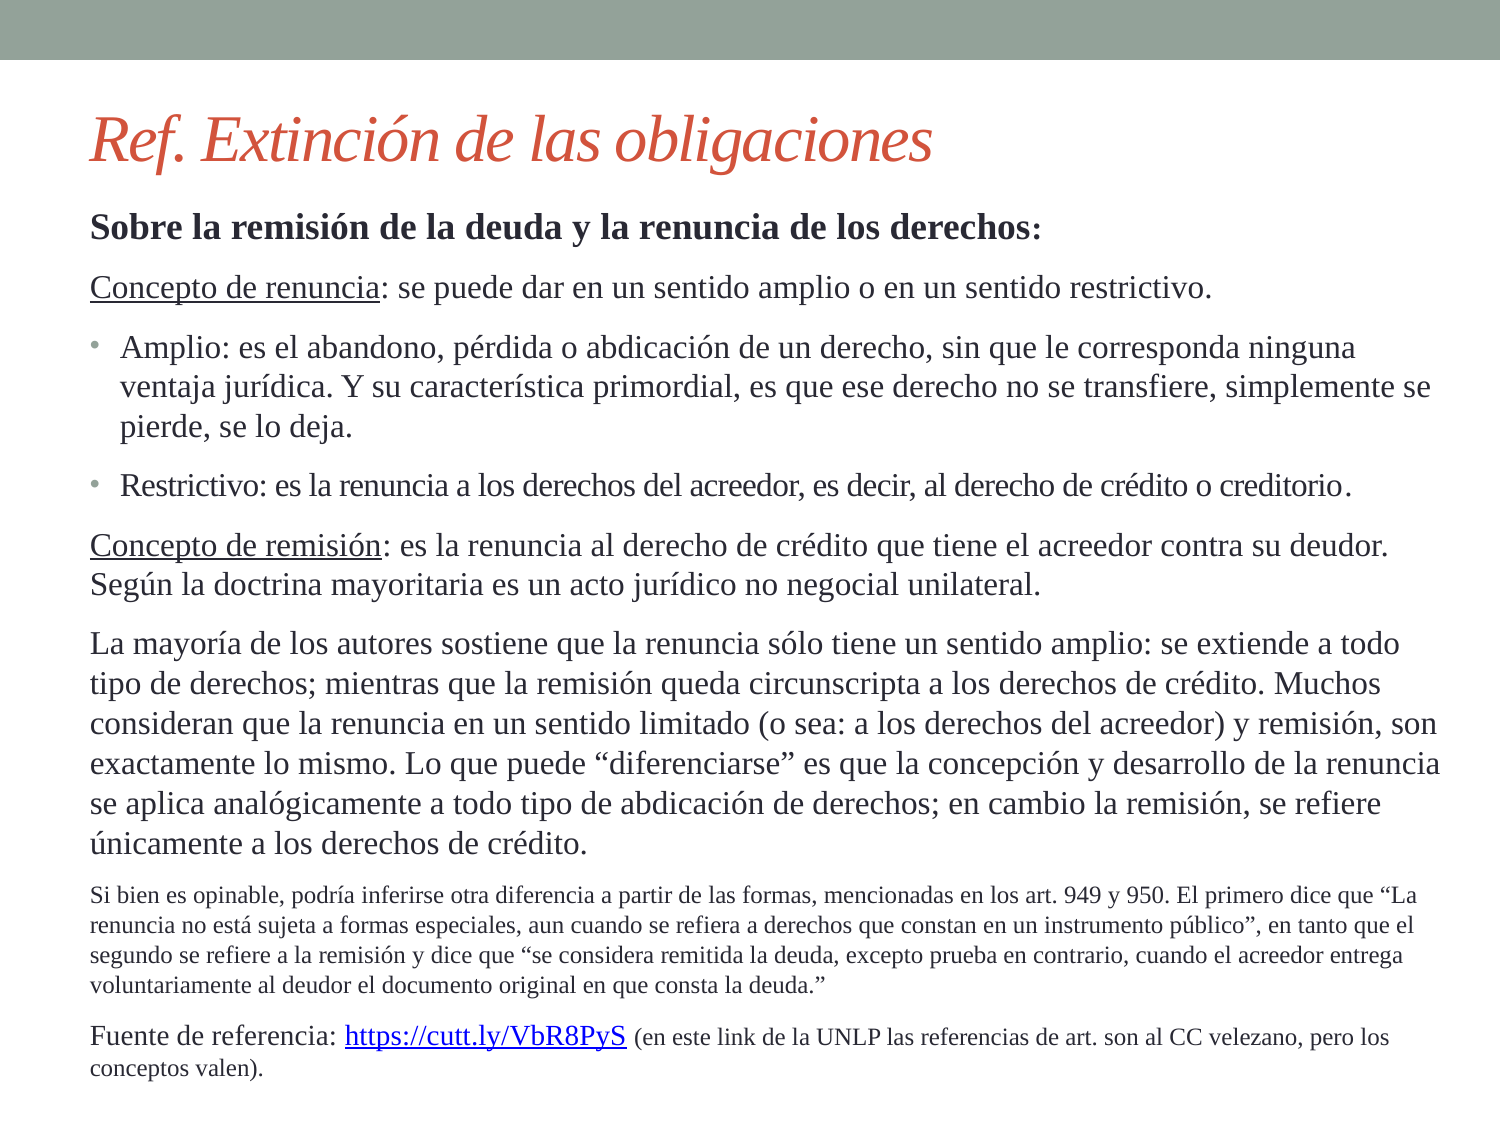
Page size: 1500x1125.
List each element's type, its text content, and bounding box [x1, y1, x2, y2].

text_box Ref. Extinción de las obligaciones [74, 87, 1425, 250]
text_box Sobre la remisión de la deuda y la renuncia de los derechos: Concepto de renuncia: se puede dar en un sentido amplio o en un sentido restrictivo. Amplio: es el abandono, pérdida o abdicación de un derecho, sin que le corresponda ninguna ventaja jurídica. Y su característica primordial, es que ese derecho no se transfiere, simplemente se pierde, se lo deja. Restrictivo: es la renuncia a los derechos del acreedor, es decir, al derecho de crédito o creditorio. Concepto de remisión: es la renuncia al derecho de crédito que tiene el acreedor contra su deudor. Según la doctrina mayoritaria es un acto jurídico no negocial unilateral. La mayoría de los autores sostiene que la renuncia sólo tiene un sentido amplio: se extiende a todo tipo de derechos; mientras que la remisión queda circunscripta a los derechos de crédito. Muchos consideran que la renuncia en un sentido limitado (o sea: a los derechos del acreedor) y remisión, son exactamente lo mismo. Lo que puede “diferenciarse” es que la concepción y desarrollo de la renuncia se aplica analógicamente a todo tipo de abdicación de derechos; en cambio la remisión, se refiere únicamente a los derechos de crédito. Si bien es opinable, podría inferirse otra diferencia a partir de las formas, mencionadas en los art. 949 y 950. El primero dice que “La renuncia no está sujeta a formas especiales, aun cuando se refiera a derechos que constan en un instrumento público”, en tanto que el segundo se refiere a la remisión y dice que “se considera remitida la deuda, excepto prueba en contrario, cuando el acreedor entrega voluntariamente al deudor el documento original en que consta la deuda.” Fuente de referencia: https://cutt.ly/VbR8PyS (en este link de la UNLP las referencias de art. son al CC velezano, pero los conceptos valen). [75, 194, 1460, 1125]
